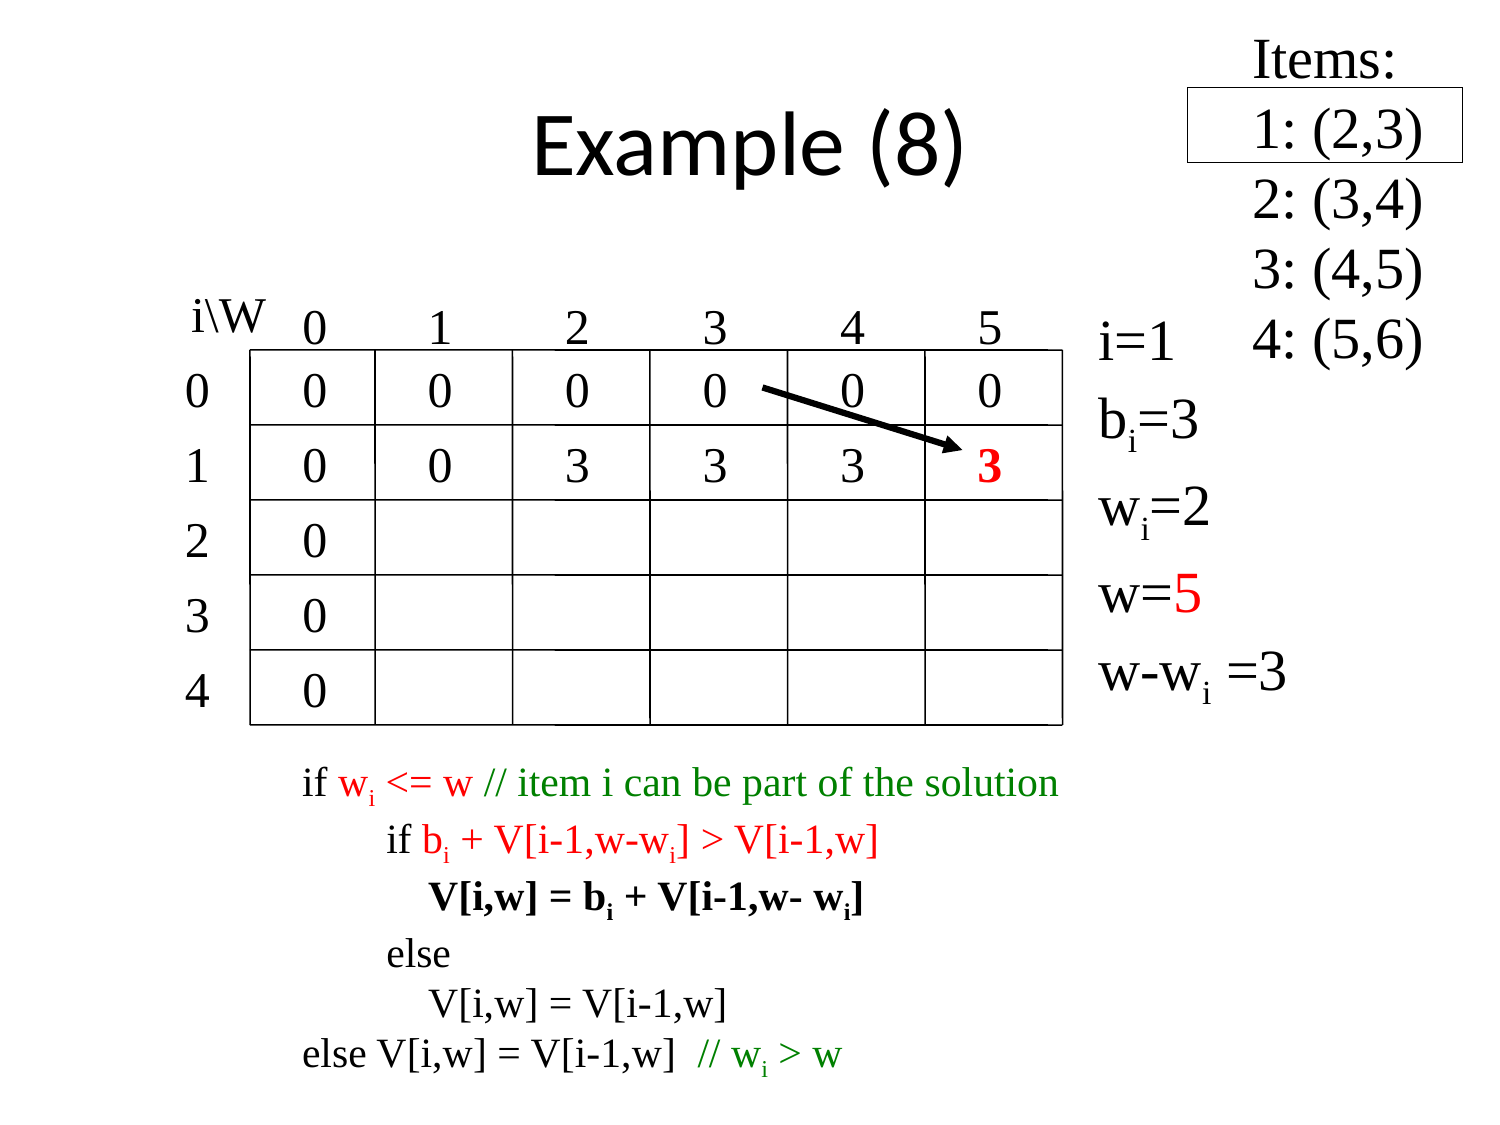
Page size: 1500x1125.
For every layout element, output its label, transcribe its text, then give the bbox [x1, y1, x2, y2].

text_box if wi <= w // item i can be part of the solution if bi + V[i-1,w-wi] > V[i-1,w] V[i,w] = bi + V[i-1,w- wi] else V[i,w] = V[i-1,w] else V[i,w] = V[i-1,w] // wi > w [287, 747, 1425, 1090]
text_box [169, 274, 1063, 726]
text_box i=1 bi=3 wi=2 w=5 w-wi =3 [1083, 287, 1325, 719]
title Example (8) [75, 45, 1425, 233]
text_box Items: 1: (2,3) 2: (3,4) 3: (4,5) 4: (5,6) [1237, 12, 1454, 87]
text_box [1425, 87, 1463, 163]
text_box Items: 1: (2,3) 2: (3,4) 3: (4,5) 4: (5,6) [1237, 163, 1454, 378]
